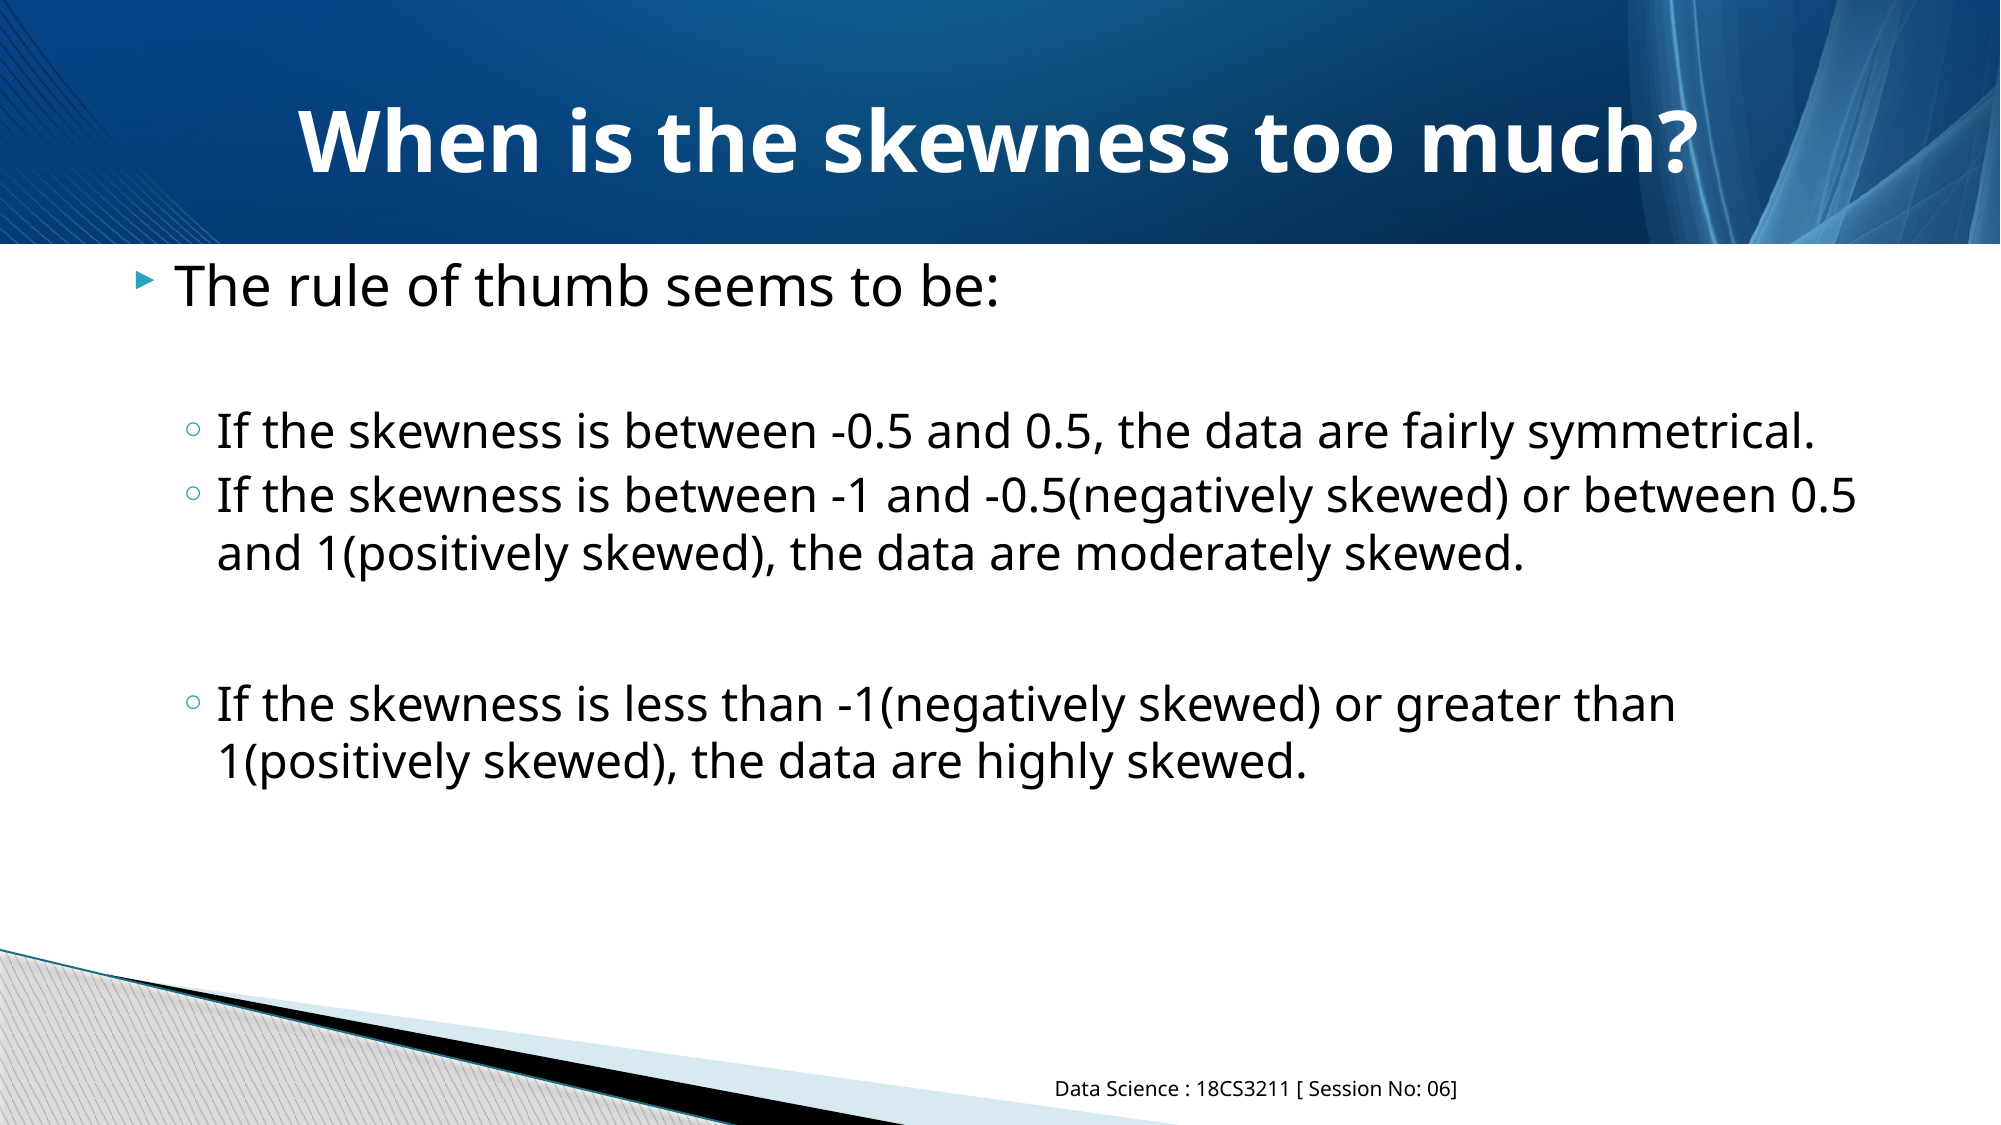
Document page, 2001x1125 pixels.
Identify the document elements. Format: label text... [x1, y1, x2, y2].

list The rule of thumb seems to be: If the skewness is between -0.5 and 0.5, the data are fairly symmetrical. If the skewness is between -1 and -0.5(negatively skewed) or between 0.5 and 1(positively skewed), the data are moderately skewed. If the skewness is less than -1(negatively skewed) or greater than 1(positively skewed), the data are highly skewed. [99, 257, 1900, 986]
picture [0, 0, 2000, 244]
footer Data Science : 18CS3211 [ Session No: 06] [957, 1051, 1473, 1112]
